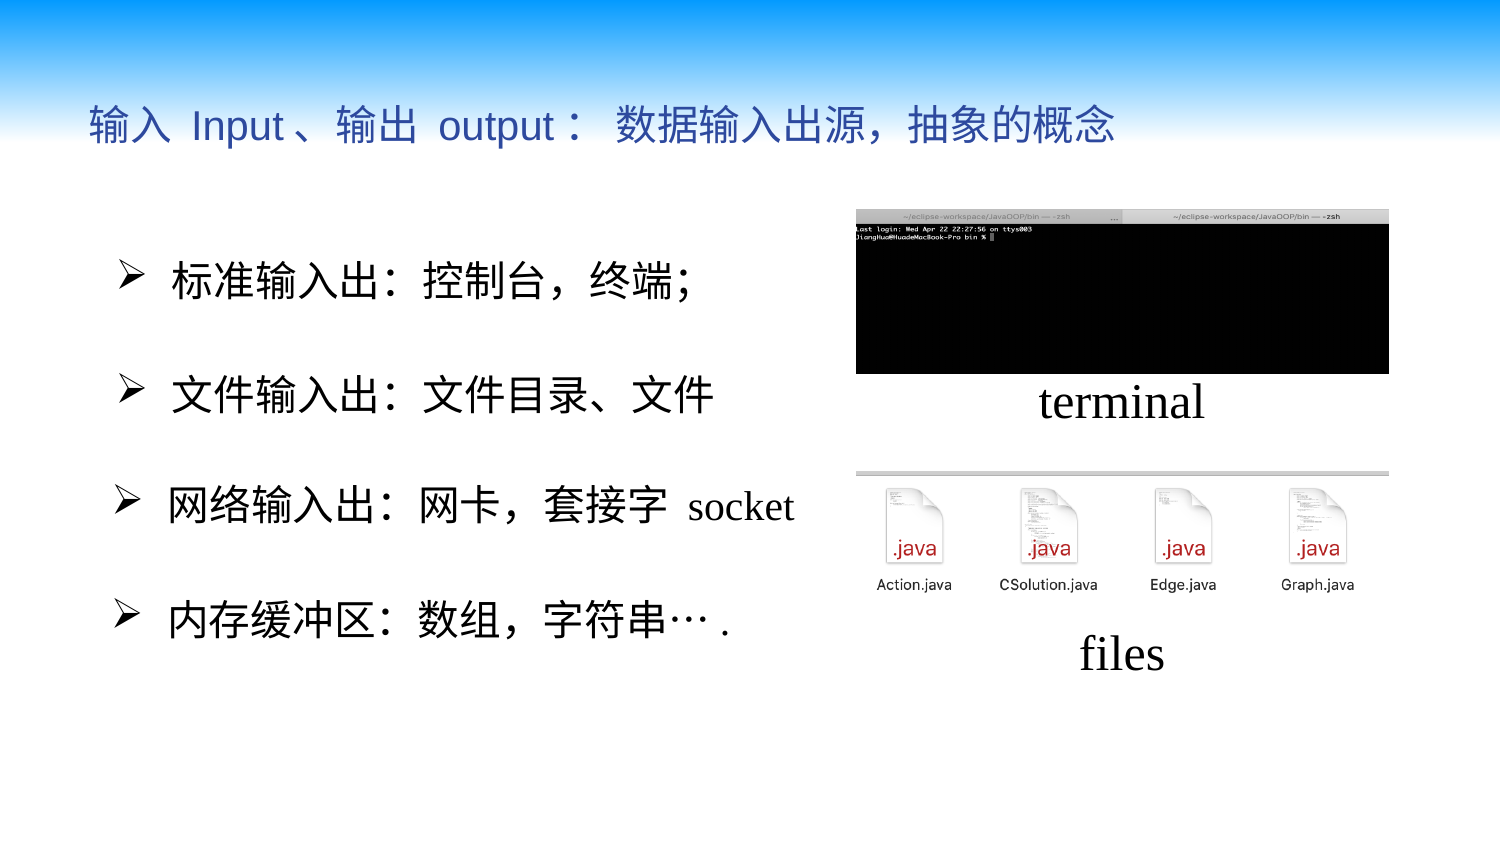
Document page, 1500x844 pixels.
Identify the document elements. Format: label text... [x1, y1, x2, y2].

text_box 网络输入出：网卡，套接字 socket [96, 471, 810, 537]
text_box terminal [1023, 383, 1221, 437]
text_box 内存缓冲区：数组，字符串…. [96, 585, 746, 651]
picture [855, 471, 1389, 637]
text_box 标准输入出：控制台，终端； [100, 247, 730, 312]
text_box 文件输入出：文件目录、文件 [100, 361, 730, 426]
text_box 输入 Input、输出 output： 数据输入出源，抽象的概念 [0, 91, 1258, 174]
text_box files [1064, 646, 1181, 689]
picture [855, 208, 1389, 375]
